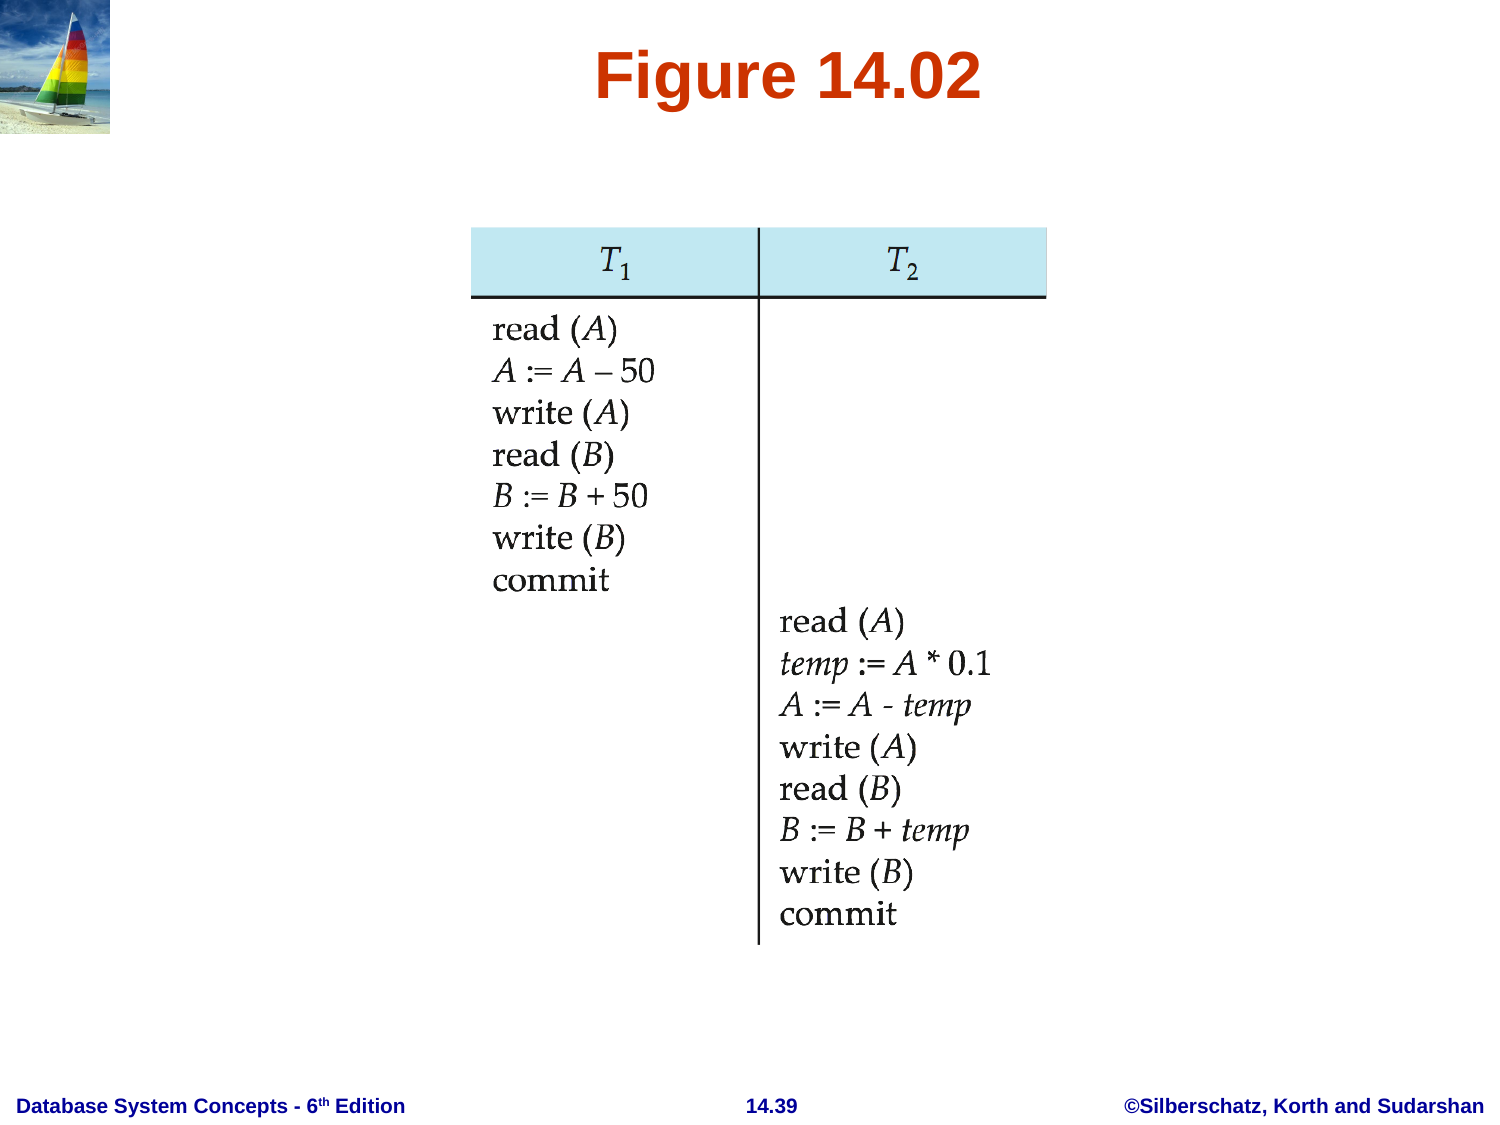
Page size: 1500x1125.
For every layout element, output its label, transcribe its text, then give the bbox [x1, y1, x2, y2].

picture [471, 224, 1047, 946]
picture [0, 0, 110, 134]
title Figure 14.02 [125, 18, 1452, 120]
